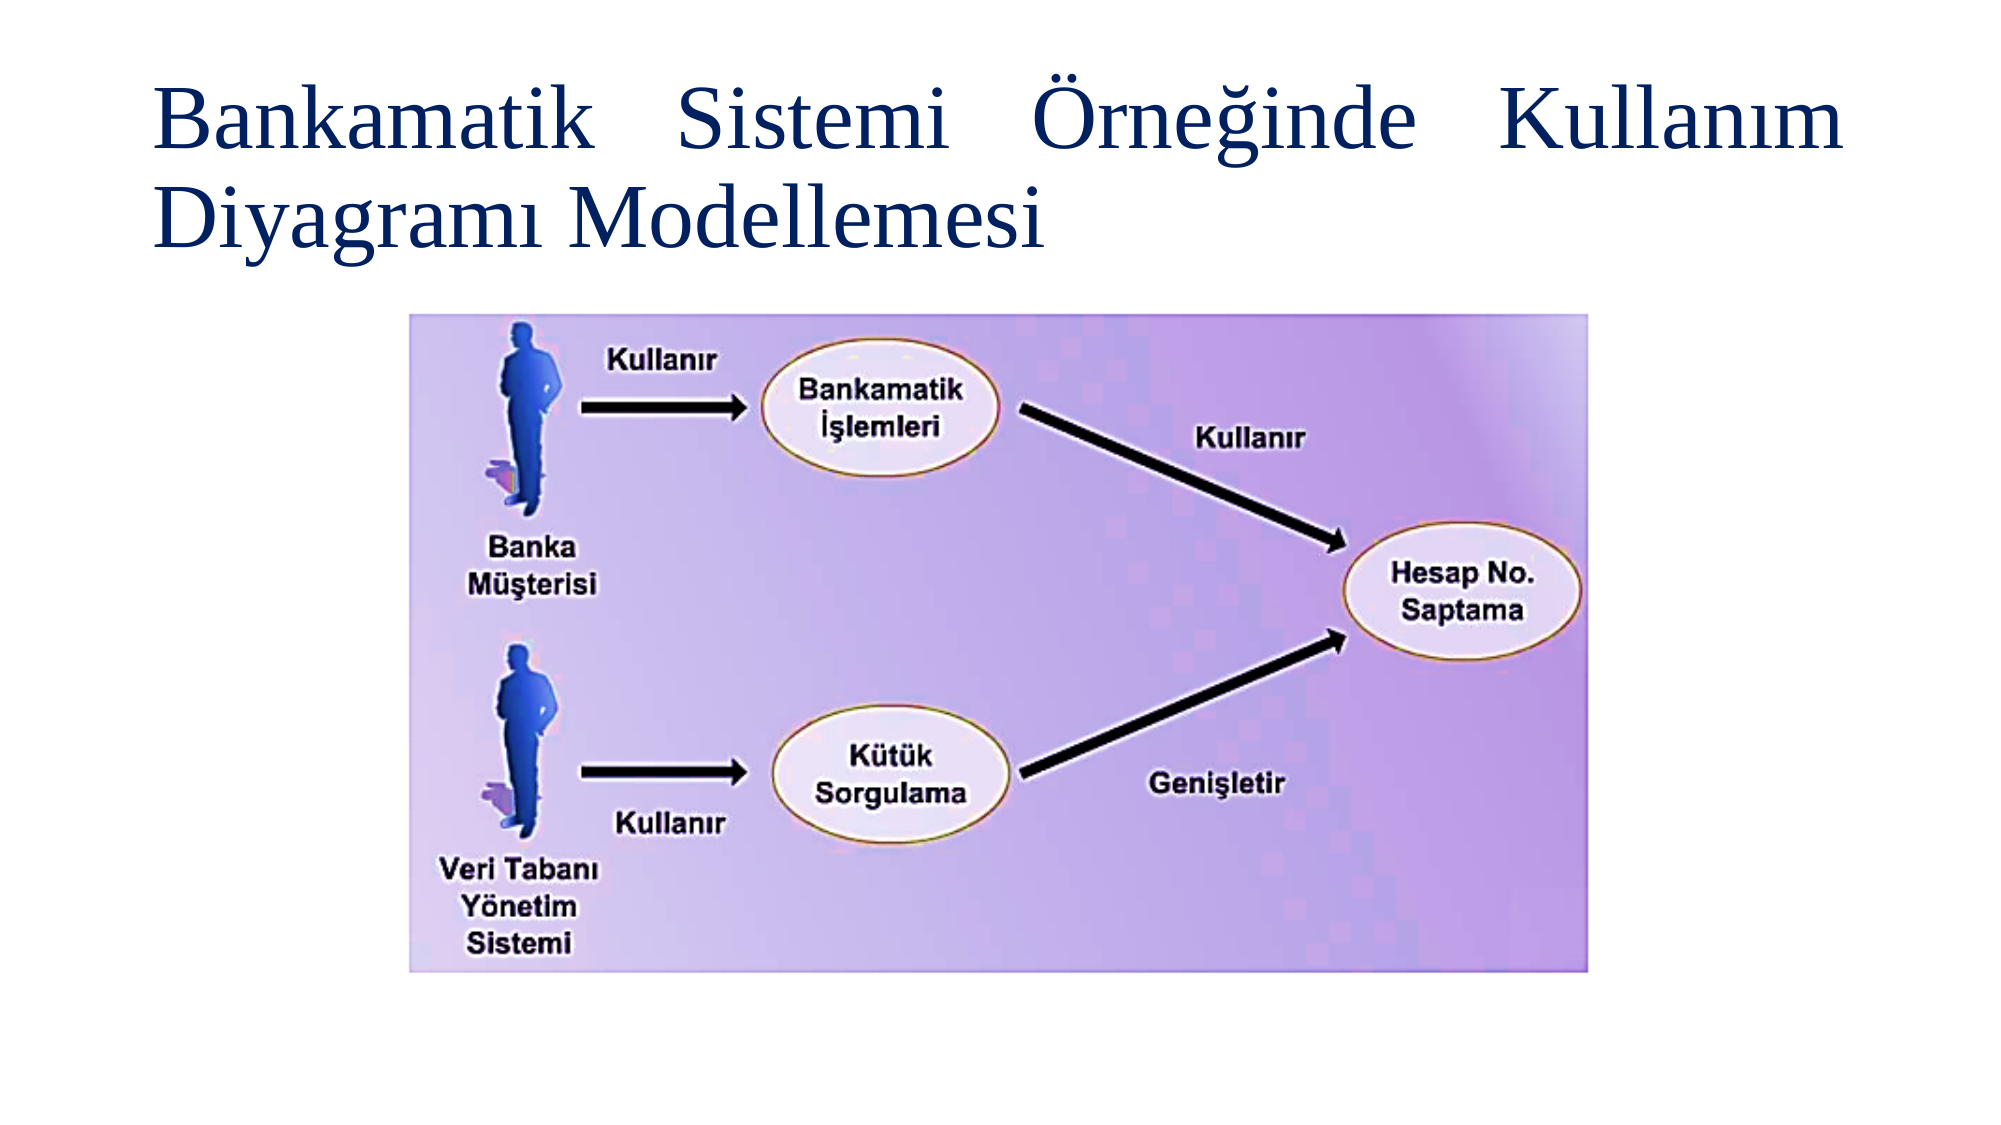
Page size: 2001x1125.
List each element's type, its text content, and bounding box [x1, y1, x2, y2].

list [404, 307, 1596, 975]
title Bankamatik Sistemi Örneğinde Kullanım Diyagramı Modellemesi [137, 59, 1863, 278]
